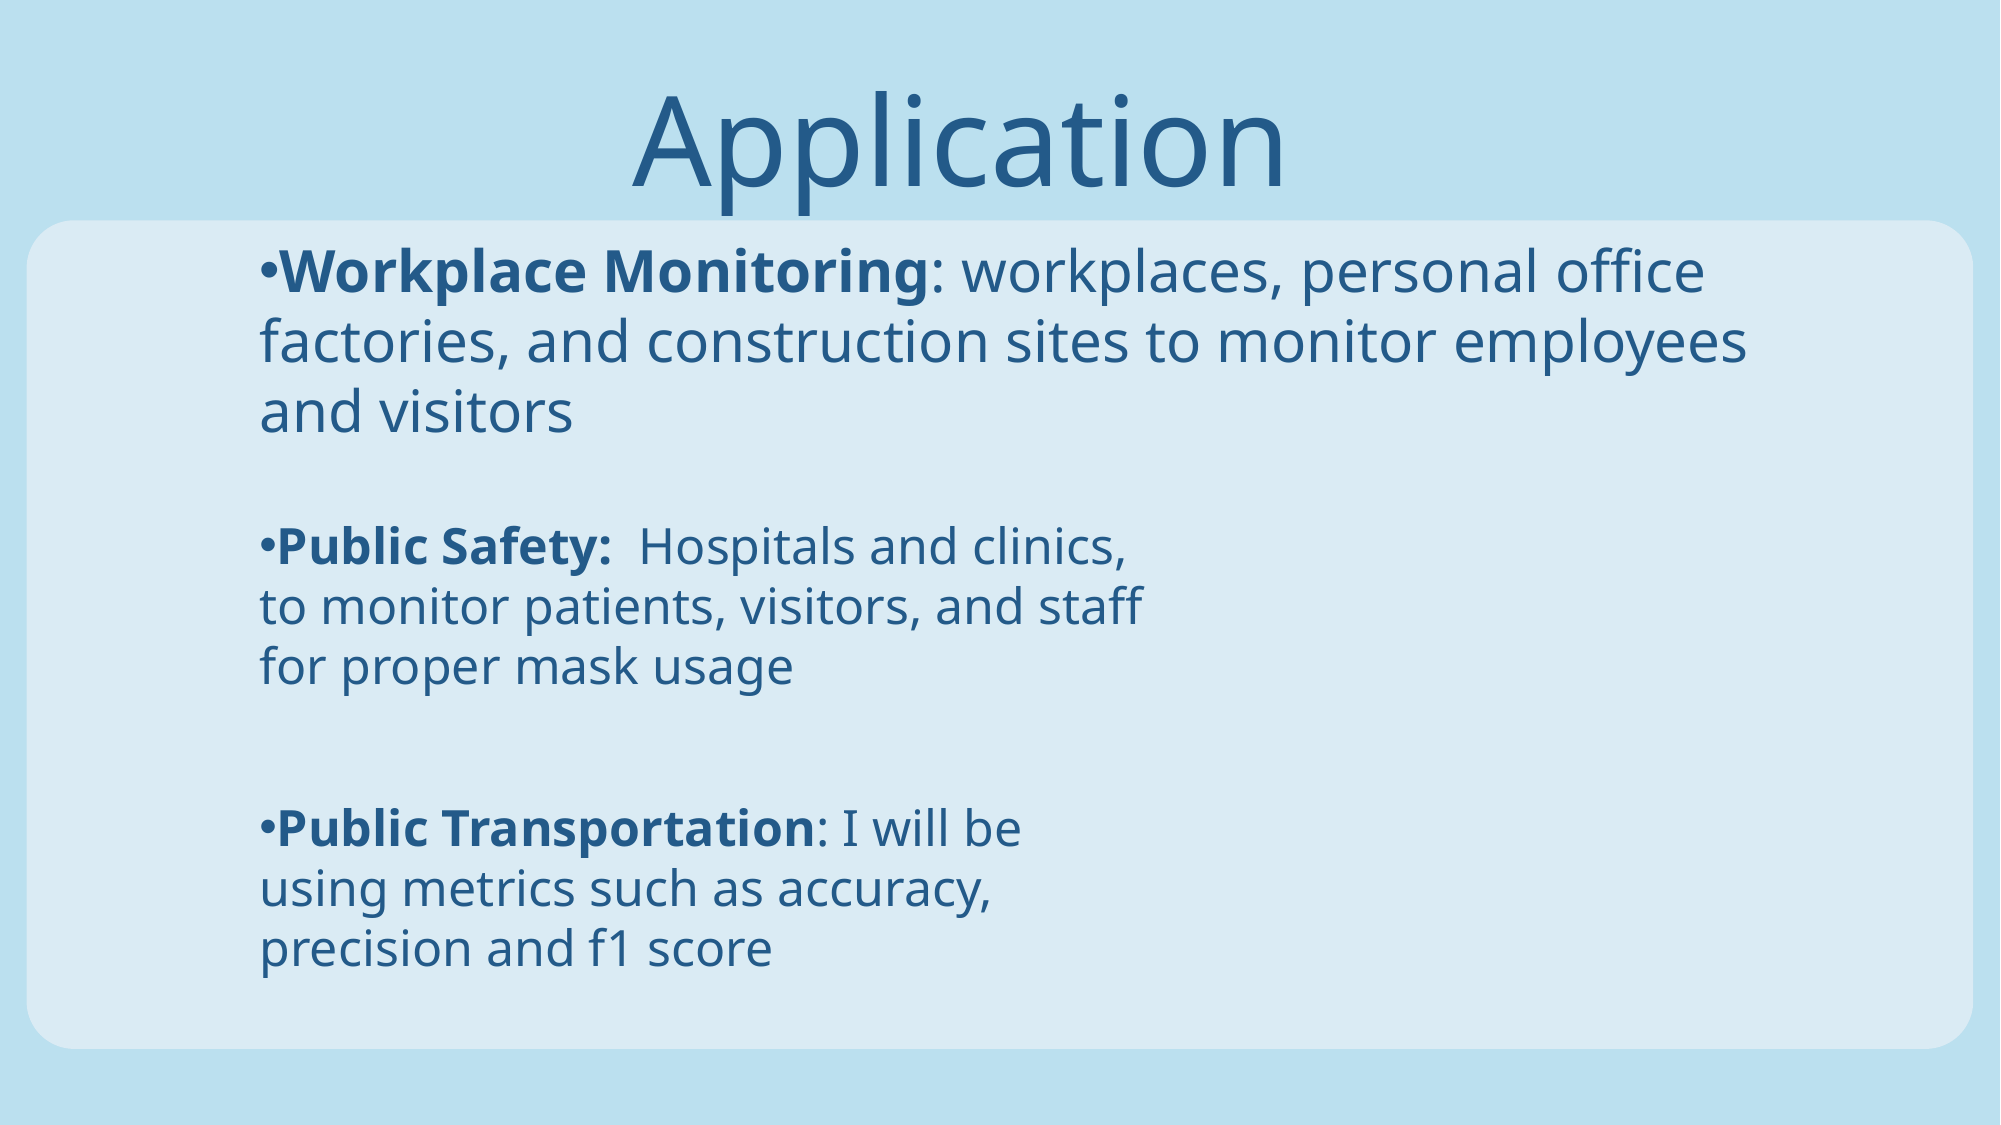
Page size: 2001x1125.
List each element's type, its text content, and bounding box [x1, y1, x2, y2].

text_box [25, 219, 1975, 1050]
text_box Public Transportation: I will be using metrics such as accuracy, precision and f1 score [244, 788, 1162, 984]
text_box Workplace Monitoring: workplaces, personal office factories, and construction sites to monitor employees and visitors [244, 227, 1765, 452]
text_box Public Safety: Hospitals and clinics, to monitor patients, visitors, and staff for proper mask usage [244, 507, 1193, 702]
text_box Application [617, 53, 1452, 219]
